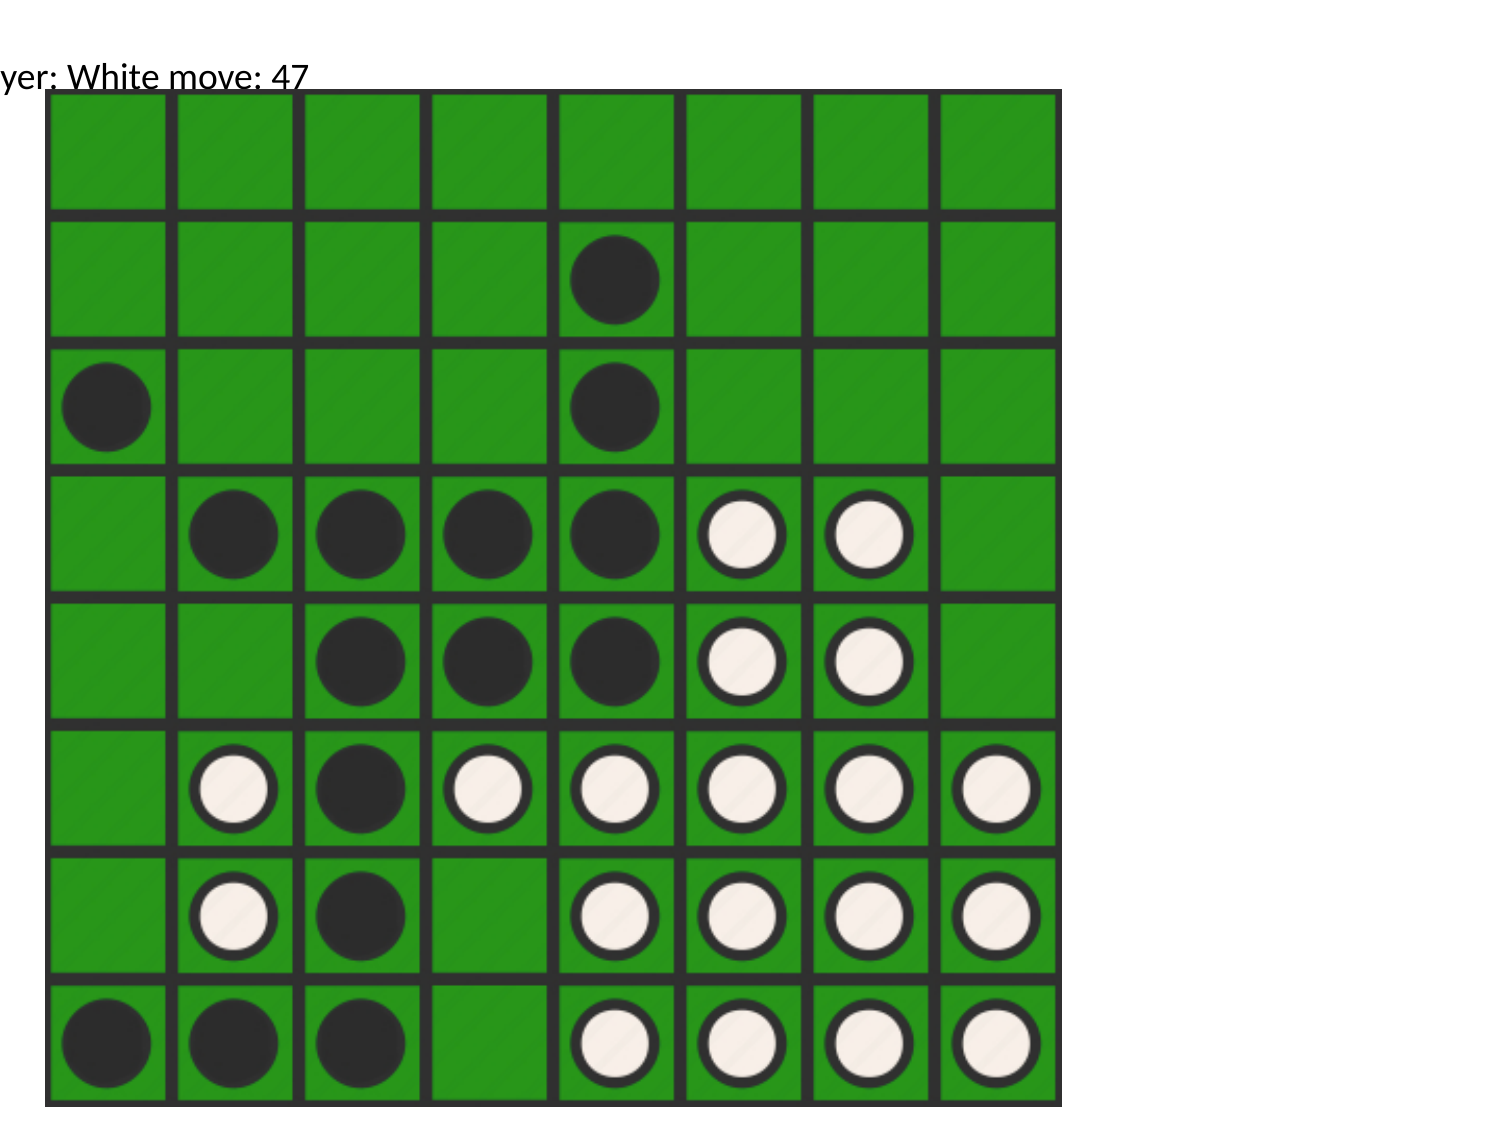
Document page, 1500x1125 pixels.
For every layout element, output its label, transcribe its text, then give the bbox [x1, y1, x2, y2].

text_box turn: 30 player: White move: 47 [0, 44, 325, 105]
picture [44, 89, 1062, 1107]
